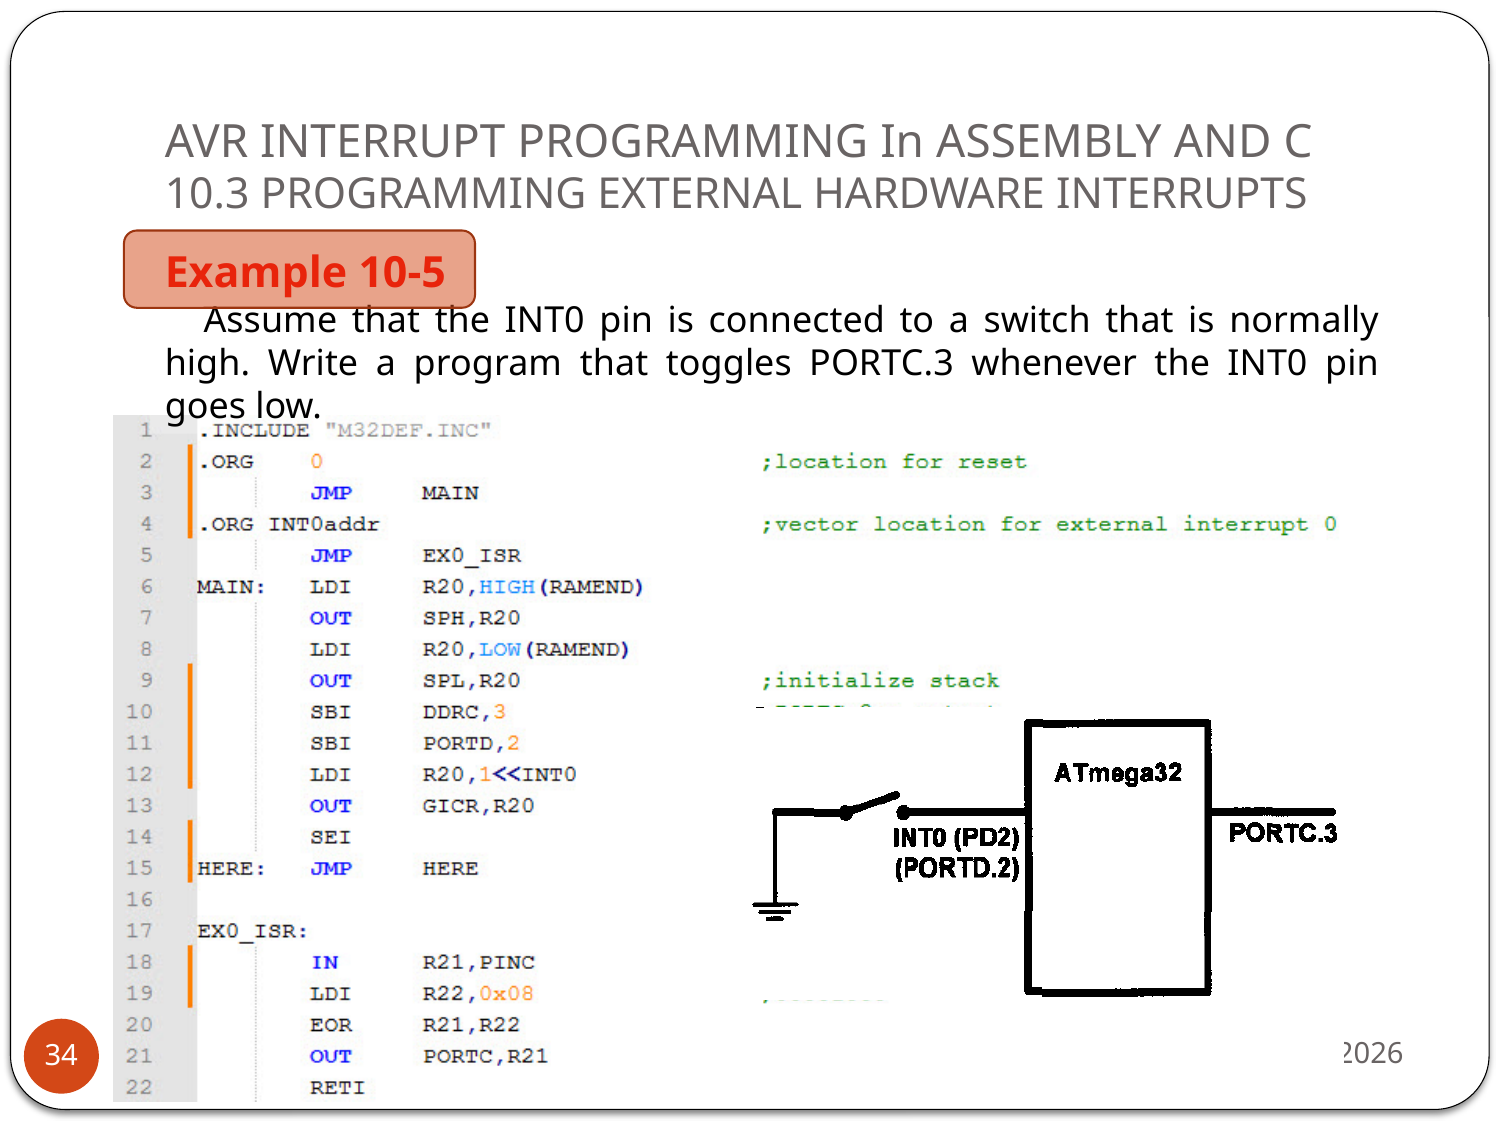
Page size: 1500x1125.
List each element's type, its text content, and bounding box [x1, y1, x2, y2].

picture [113, 415, 1344, 1103]
slide_number 34 [23, 1018, 99, 1094]
list Example 10-5 Assume that the INT0 pin is connected to a switch that is normally high. Write a program that toggles PORTC.3 whenever the INT0 pin goes low. [150, 237, 1395, 434]
text_box [122, 229, 477, 309]
title AVR INTERRUPT PROGRAMMING In ASSEMBLY AND C 10.3 PROGRAMMING EXTERNAL HARDWARE INTERRUPTS [150, 45, 1425, 233]
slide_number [1349, 1015, 1419, 1094]
